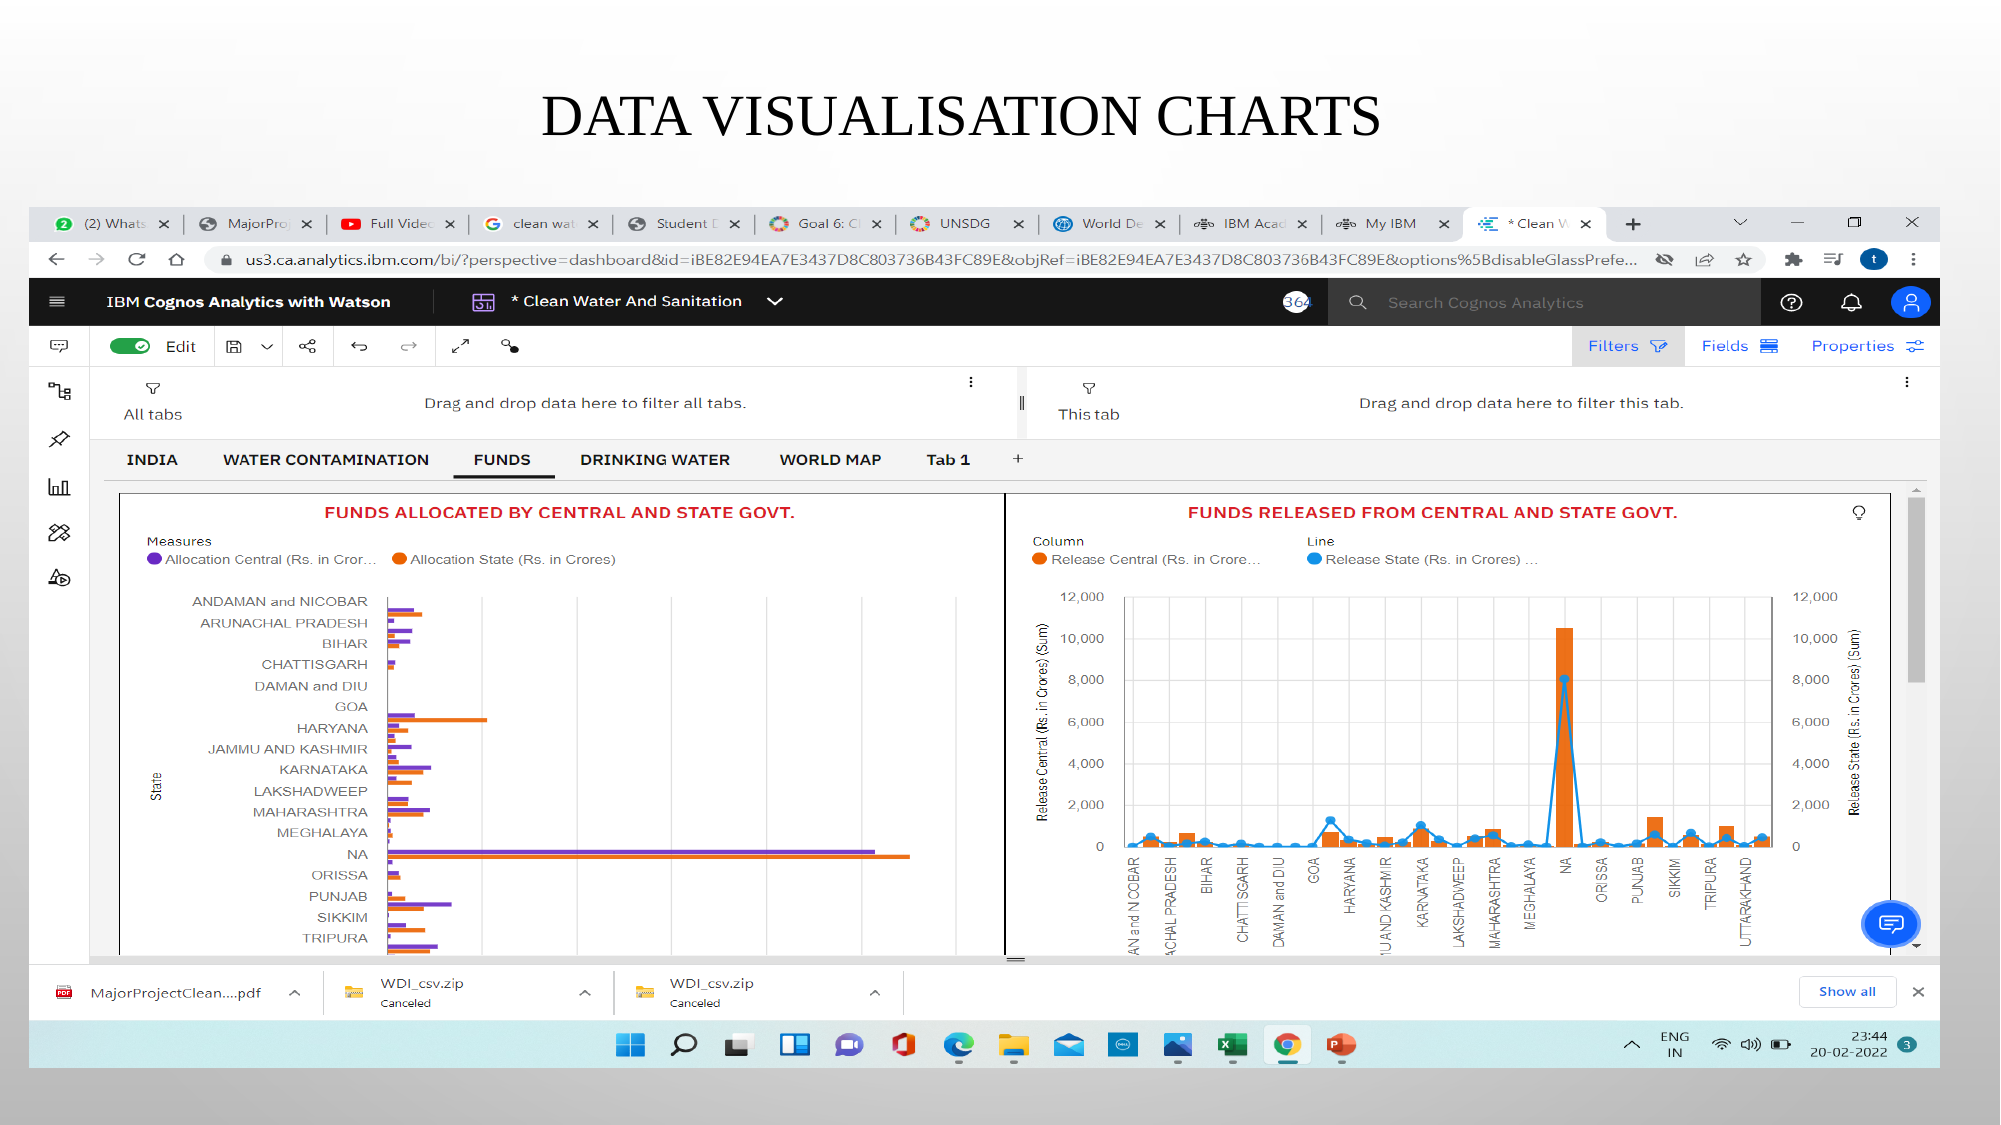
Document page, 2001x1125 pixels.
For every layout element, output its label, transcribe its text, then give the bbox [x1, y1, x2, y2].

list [29, 206, 1940, 1068]
title DATA VISUALISATION CHARTS [149, 57, 1851, 175]
picture [0, 0, 2000, 1125]
